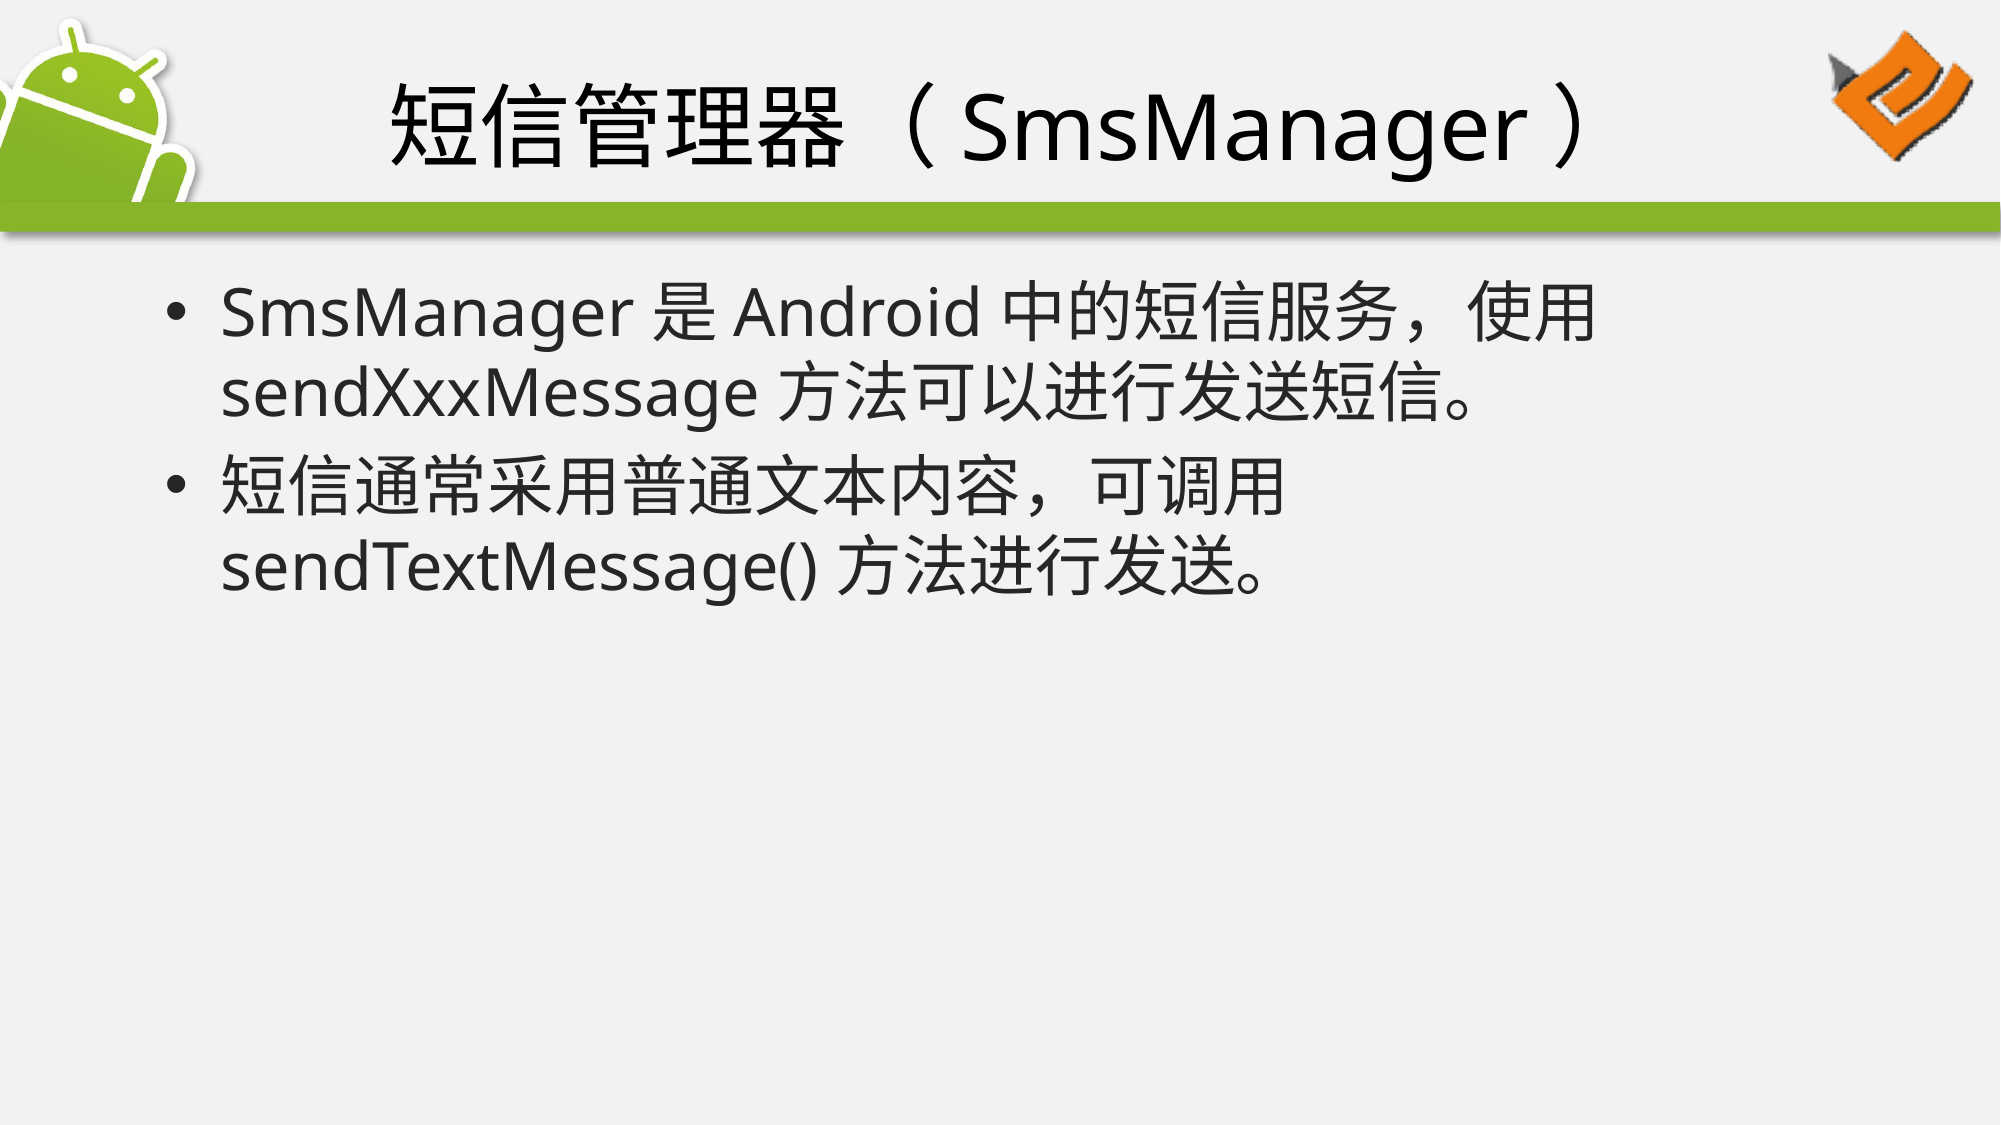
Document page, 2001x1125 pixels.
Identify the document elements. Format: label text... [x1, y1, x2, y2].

title 短信管理器（SmsManager） [208, 45, 1824, 203]
picture [0, 7, 209, 202]
picture [1828, 30, 1973, 161]
list SmsManager是Android中的短信服务，使用sendXxxMessage方法可以进行发送短信。 短信通常采用普通文本内容，可调用sendTextMessage()方法进行发送。 [149, 262, 1804, 646]
